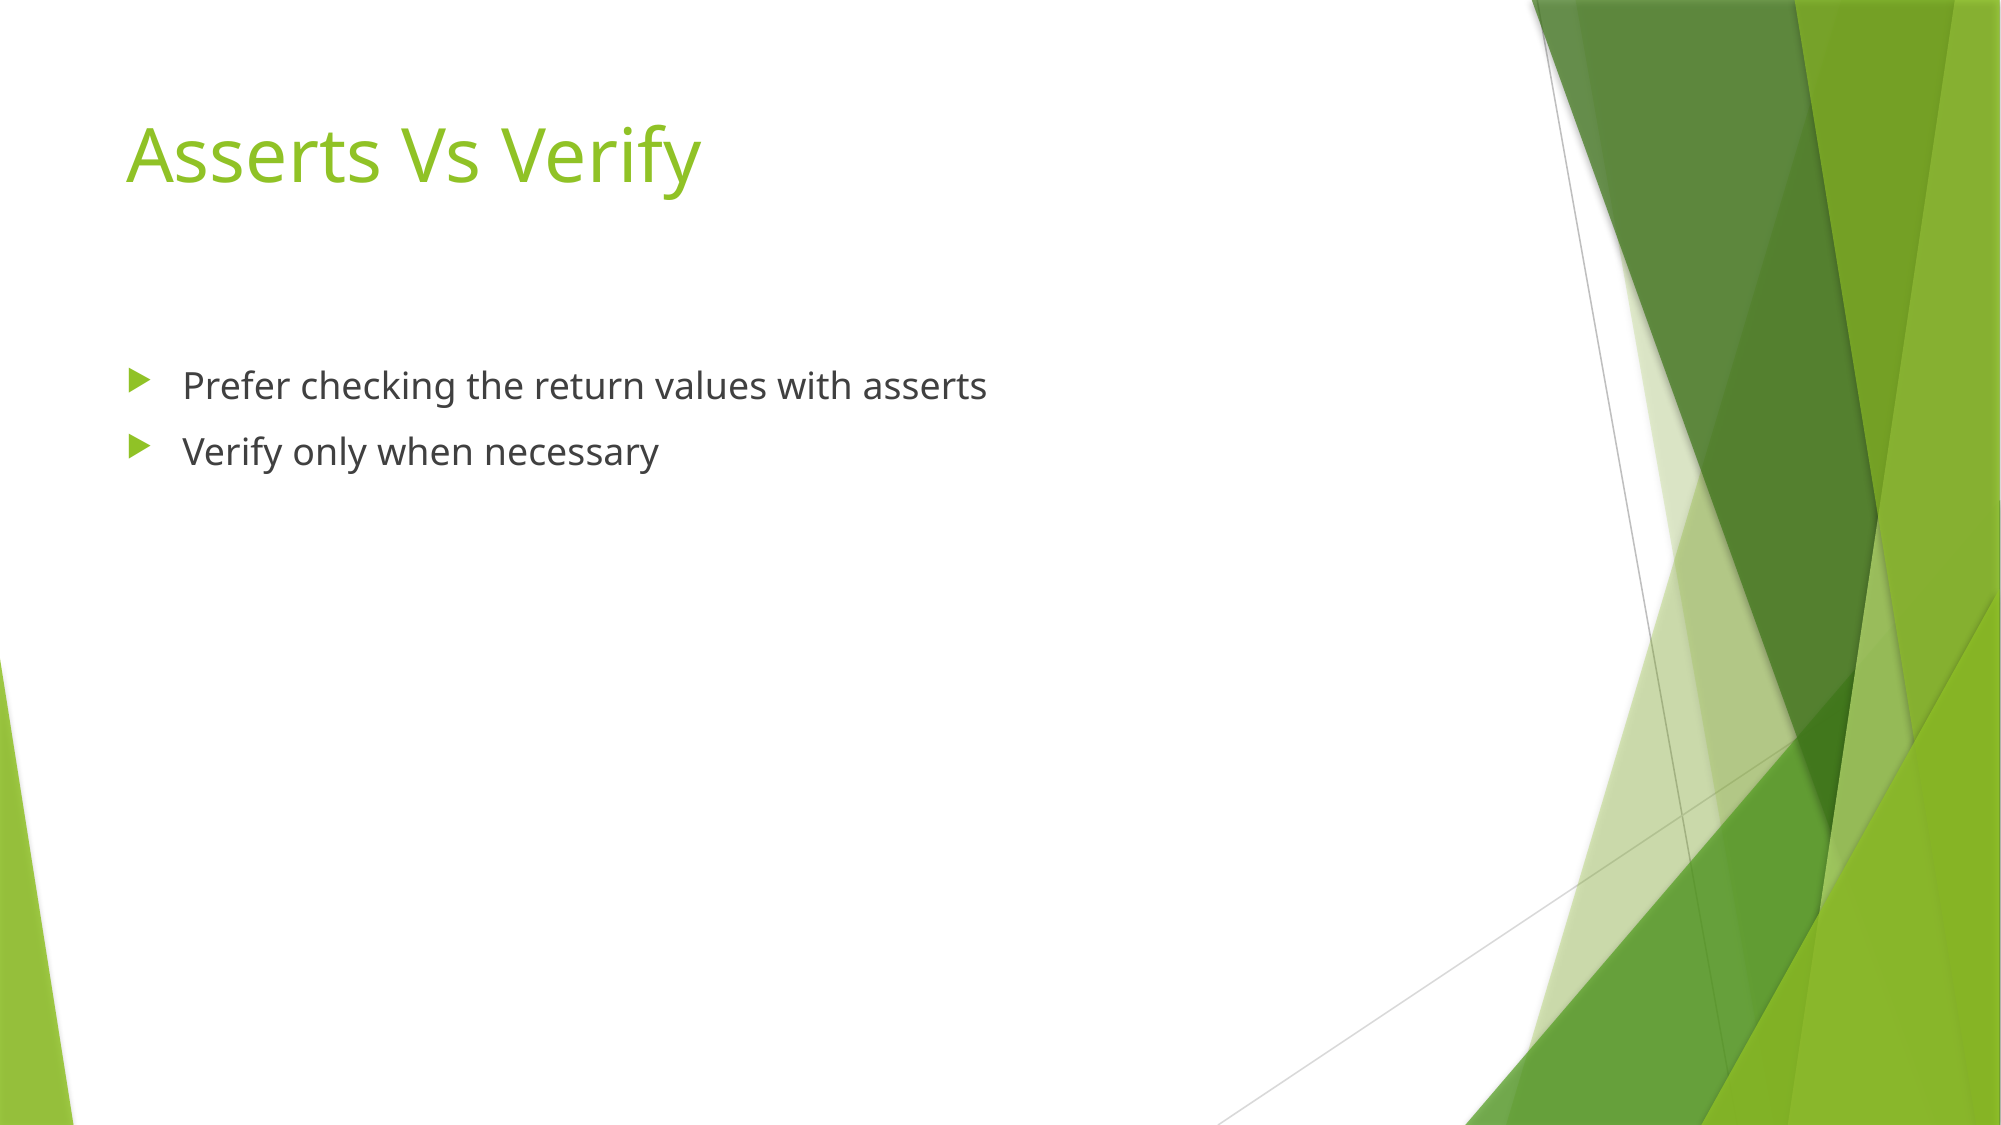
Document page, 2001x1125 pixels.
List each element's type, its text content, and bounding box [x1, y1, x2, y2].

title Asserts Vs Verify [111, 99, 1522, 317]
list Prefer checking the return values with asserts Verify only when necessary [111, 354, 1522, 992]
